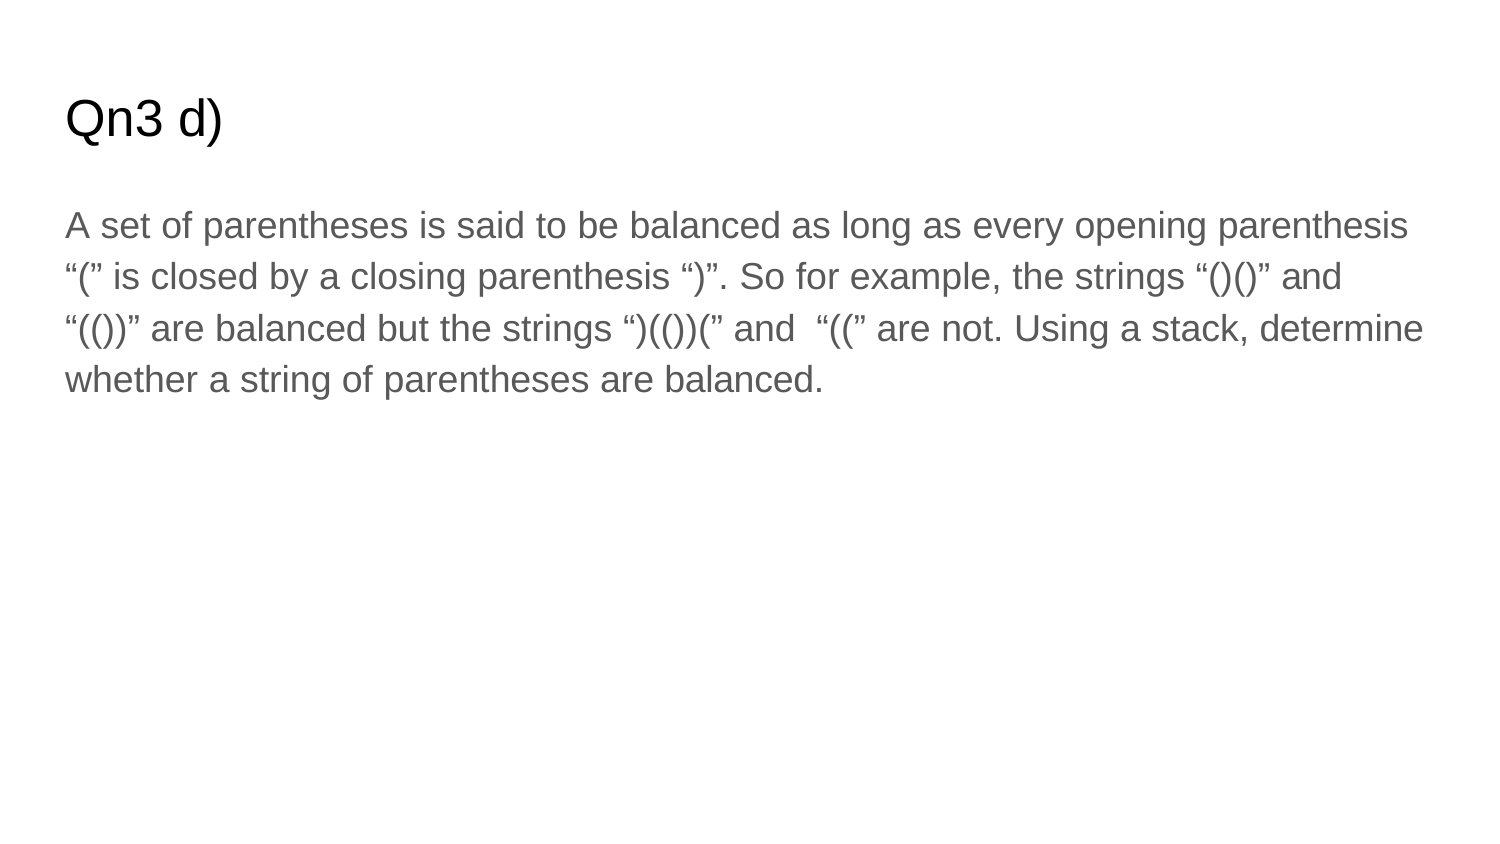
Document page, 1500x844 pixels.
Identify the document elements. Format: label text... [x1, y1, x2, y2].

title Qn3 d) [63, 82, 491, 192]
text_box A set of parentheses is said to be balanced as long as every opening parenthesis “(” is closed by a closing parenthesis “)”. So for example, the strings “()()” and “(())” are balanced but the strings “)(())(” and “((” are not. Using a stack, determine whether a string of parentheses are balanced. [63, 192, 1430, 400]
